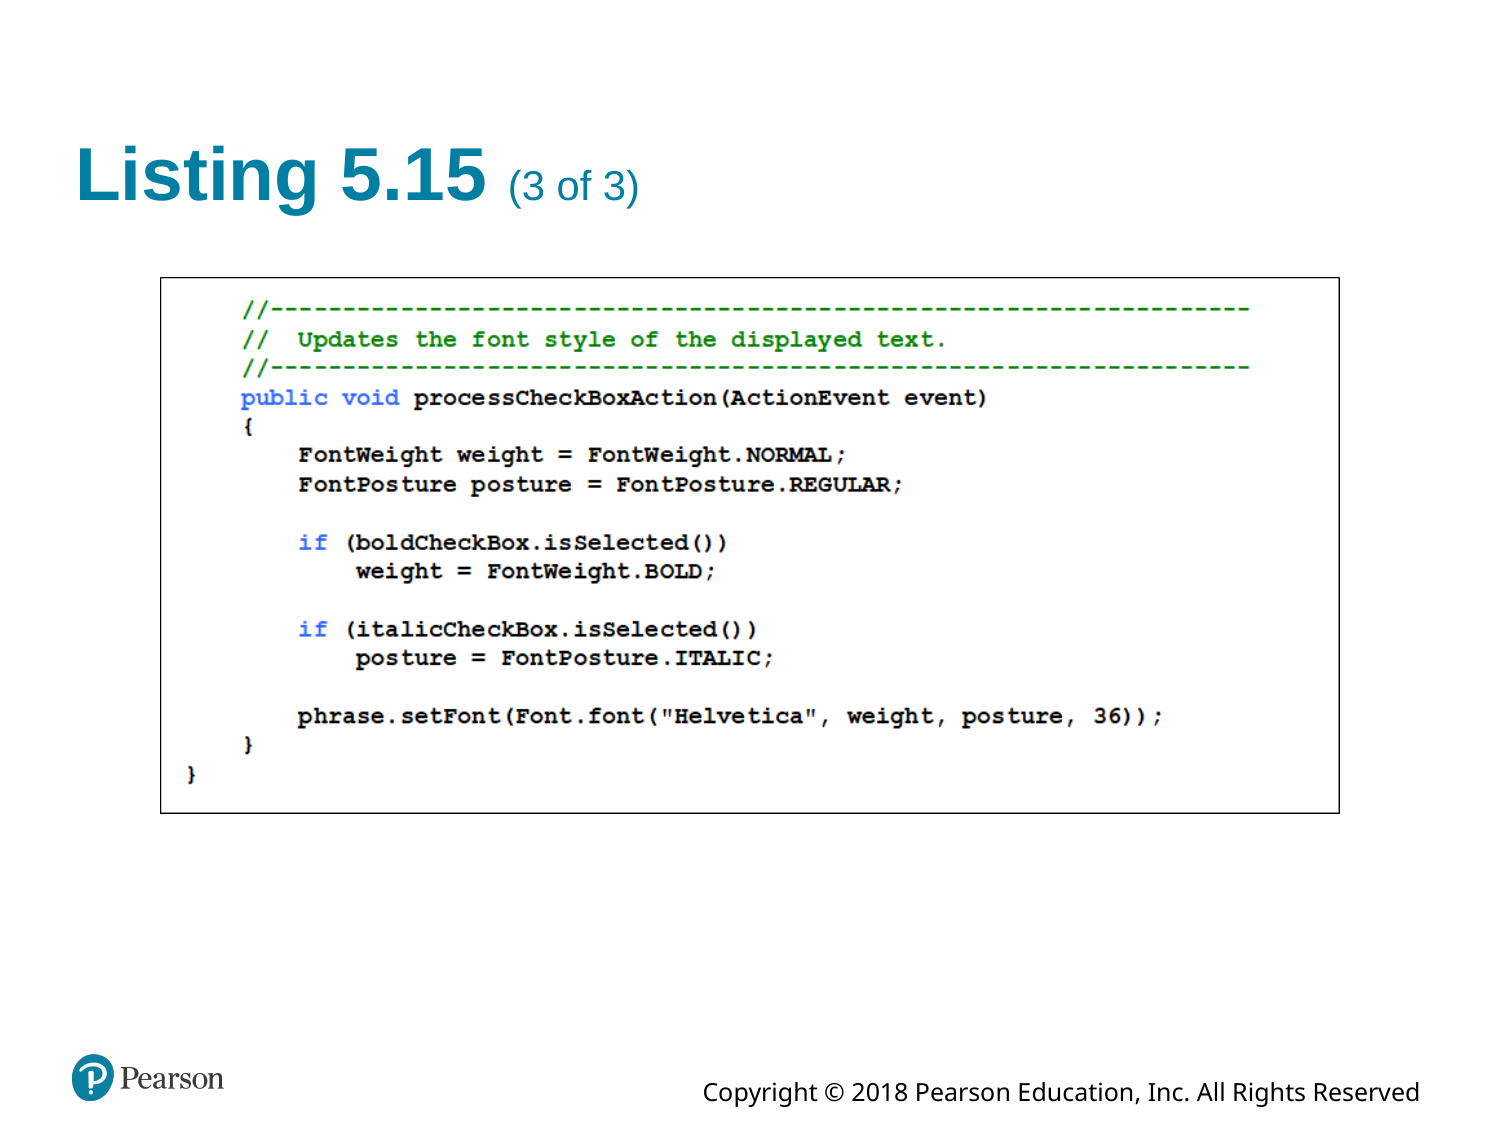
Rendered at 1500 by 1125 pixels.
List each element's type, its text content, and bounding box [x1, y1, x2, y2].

picture [72, 1087, 83, 1101]
picture [72, 1054, 88, 1070]
picture [98, 1054, 224, 1101]
title Listing 5.15 (3 of 3) [75, 35, 1425, 216]
picture [160, 277, 1340, 814]
picture [80, 1063, 106, 1088]
